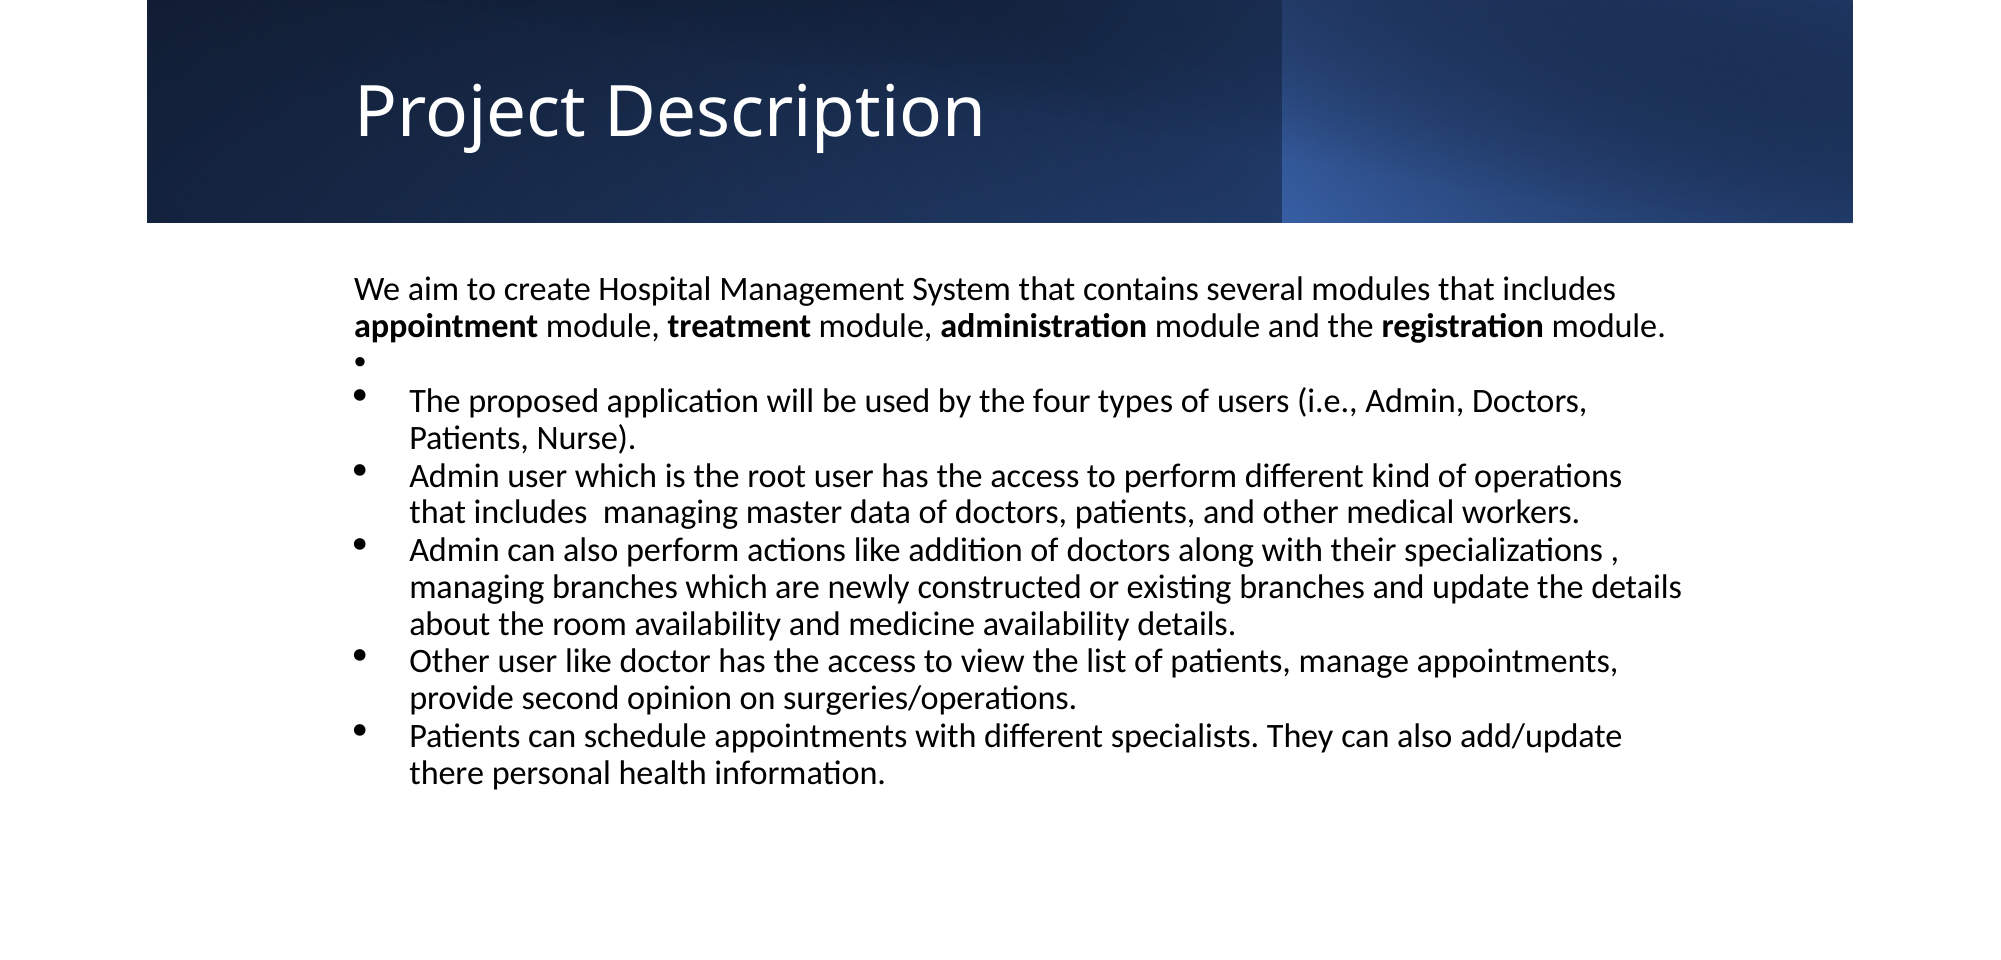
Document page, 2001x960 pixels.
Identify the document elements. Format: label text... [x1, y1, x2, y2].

title Project Description [339, 41, 1724, 186]
list We aim to create Hospital Management System that contains several modules that includes appointment module, treatment module, administration module and the registration module. The proposed application will be used by the four types of users (i.e., Admin, Doctors, Patients, Nurse). Admin user which is the root user has the access to perform different kind of operations that includes managing master data of doctors, patients, and other medical workers. Admin can also perform actions like addition of doctors along with their specializations , managing branches which are newly constructed or existing branches and update the details about the room availability and medicine availability details. Other user like doctor has the access to view the list of patients, manage appointments, provide second opinion on surgeries/operations. Patients can schedule appointments with different specialists. They can also add/update there personal health information. [339, 263, 1700, 840]
text_box [210, 0, 1854, 224]
text_box [146, 224, 1854, 960]
text_box [146, 0, 210, 224]
